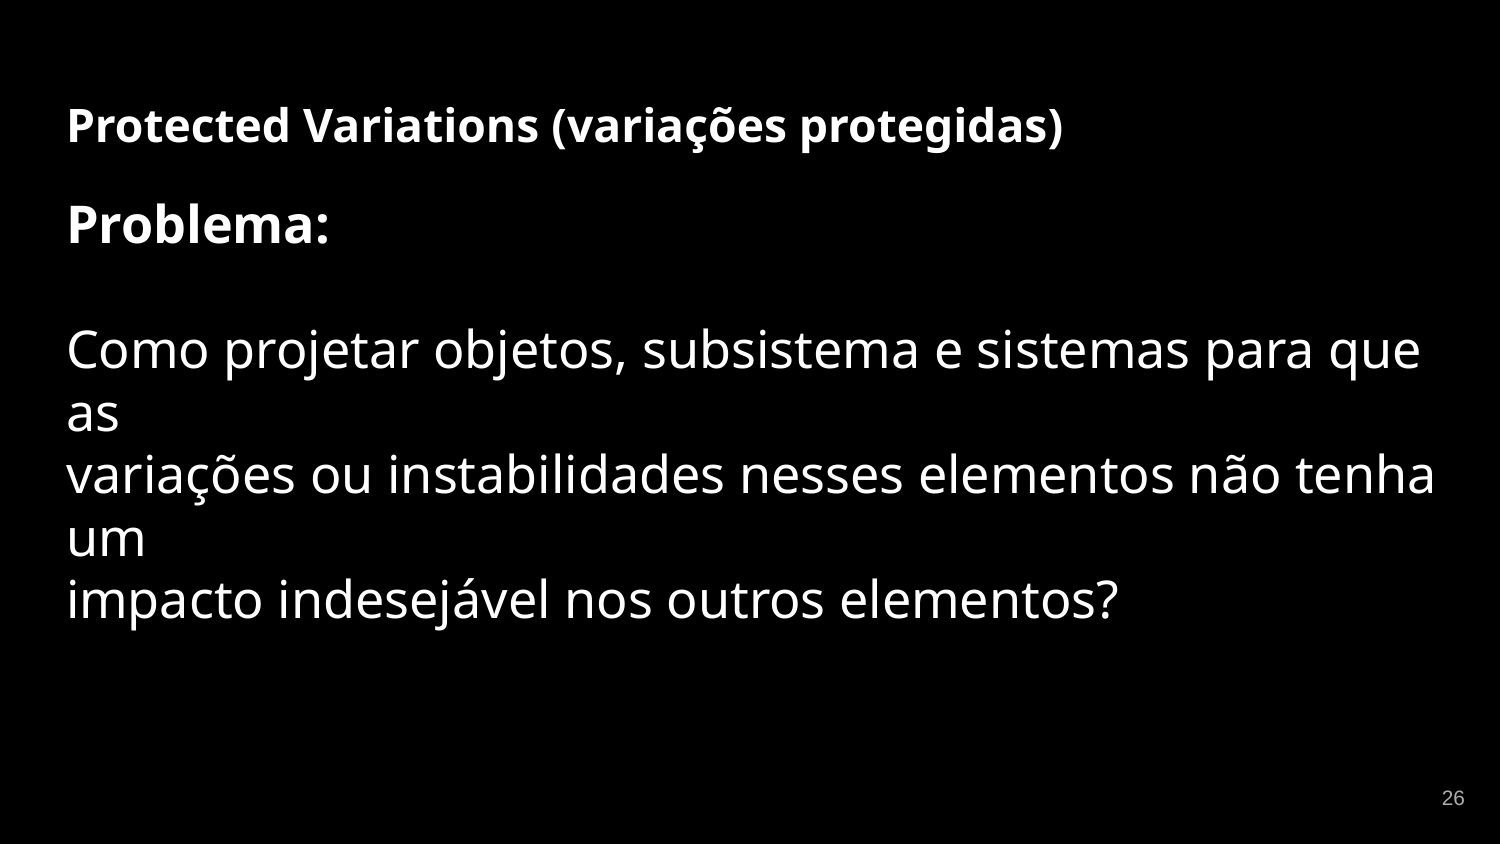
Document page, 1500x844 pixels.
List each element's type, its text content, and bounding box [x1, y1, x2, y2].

slide_number ‹#› [1389, 764, 1480, 830]
text_box Problema: Como projetar objetos, subsistema e sistemas para que as variações ou instabilidades nesses elementos não tenha um impacto indesejável nos outros elementos? [51, 176, 1494, 644]
title Protected Variations (variações protegidas) [51, 72, 1449, 167]
